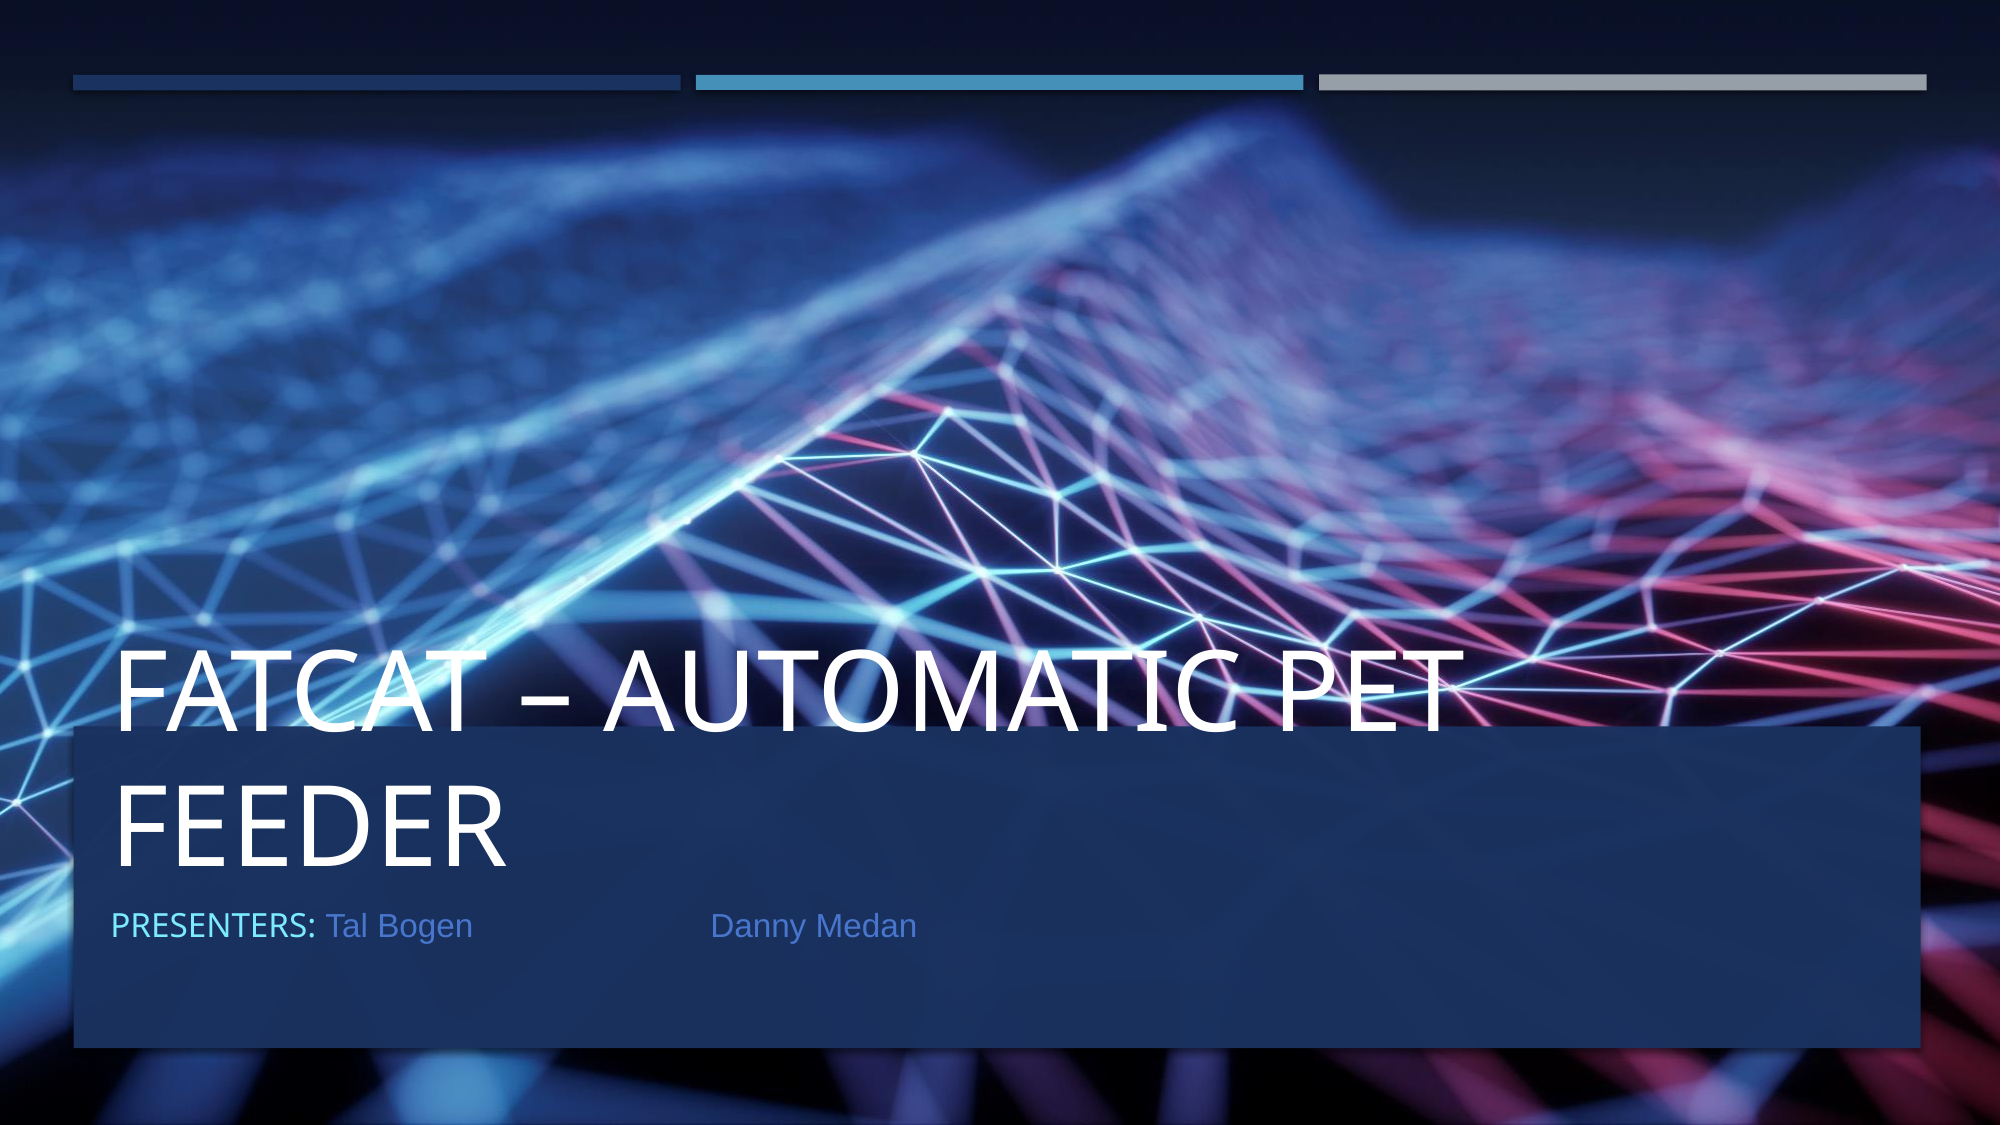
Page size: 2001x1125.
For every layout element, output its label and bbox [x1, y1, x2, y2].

text_box [72, 73, 1928, 92]
picture [0, 0, 2000, 1125]
